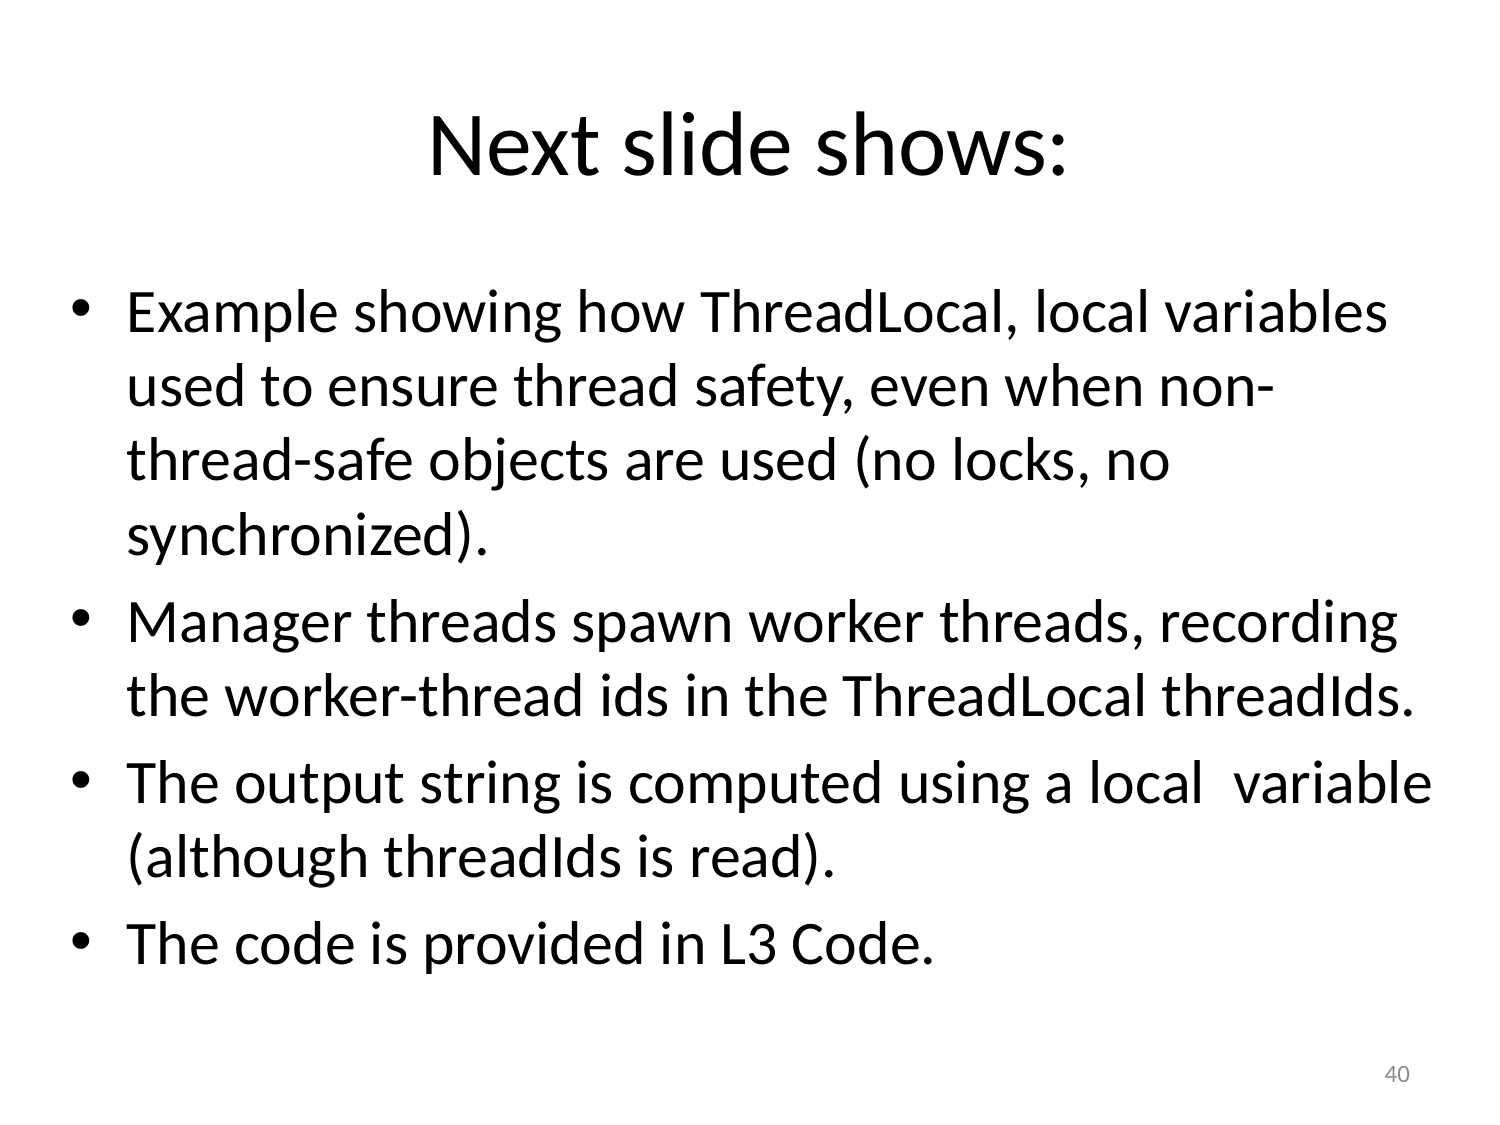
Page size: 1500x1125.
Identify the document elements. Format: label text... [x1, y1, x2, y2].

list Example showing how ThreadLocal, local variables used to ensure thread safety, even when non-thread-safe objects are used (no locks, no synchronized). Manager threads spawn worker threads, recording the worker-thread ids in the ThreadLocal threadIds. The output string is computed using a local variable (although threadIds is read). The code is provided in L3 Code. [55, 262, 1453, 1005]
slide_number 40 [1074, 1042, 1425, 1103]
title Next slide shows: [75, 45, 1425, 233]
